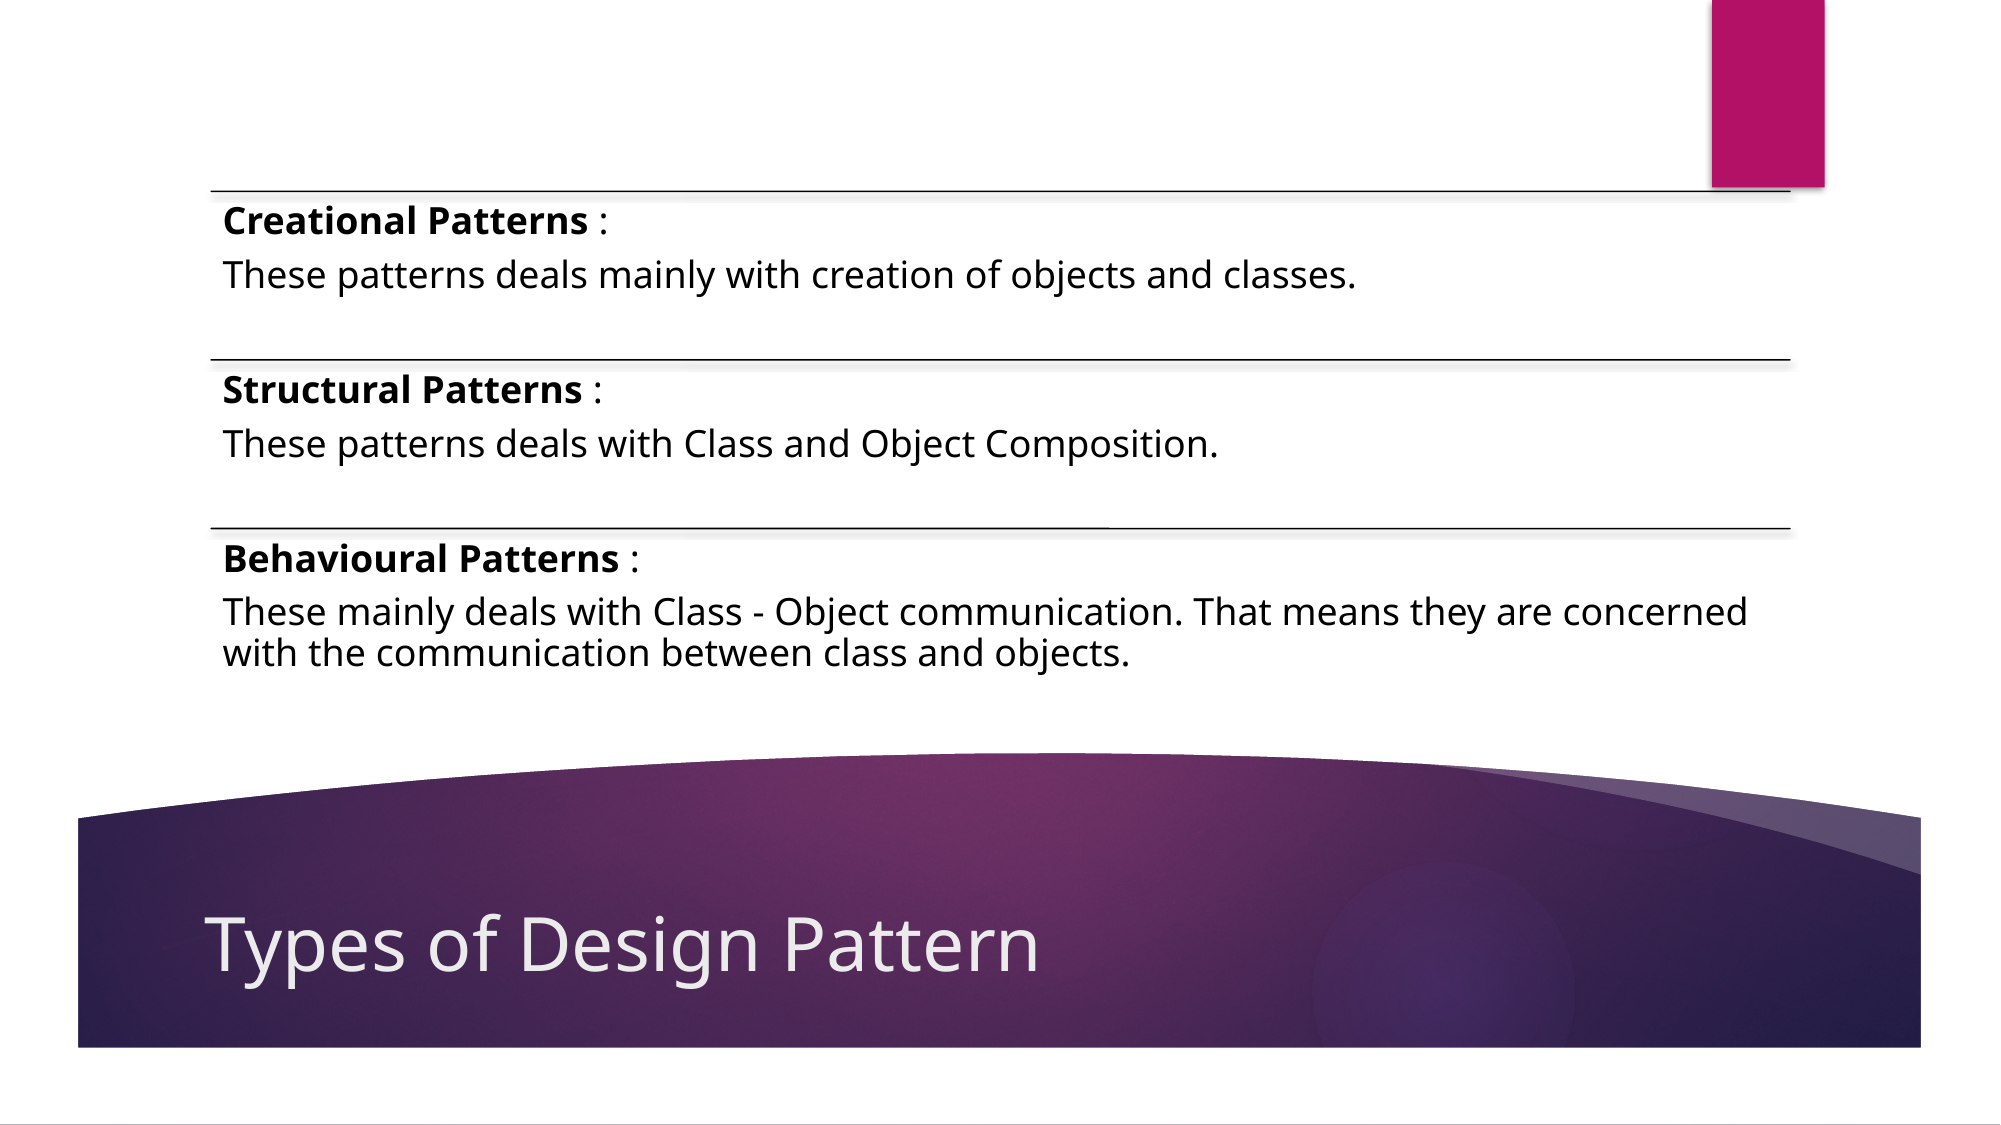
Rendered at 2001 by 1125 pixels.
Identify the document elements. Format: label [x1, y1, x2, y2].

list [210, 190, 1791, 698]
text_box [0, 0, 2000, 1125]
